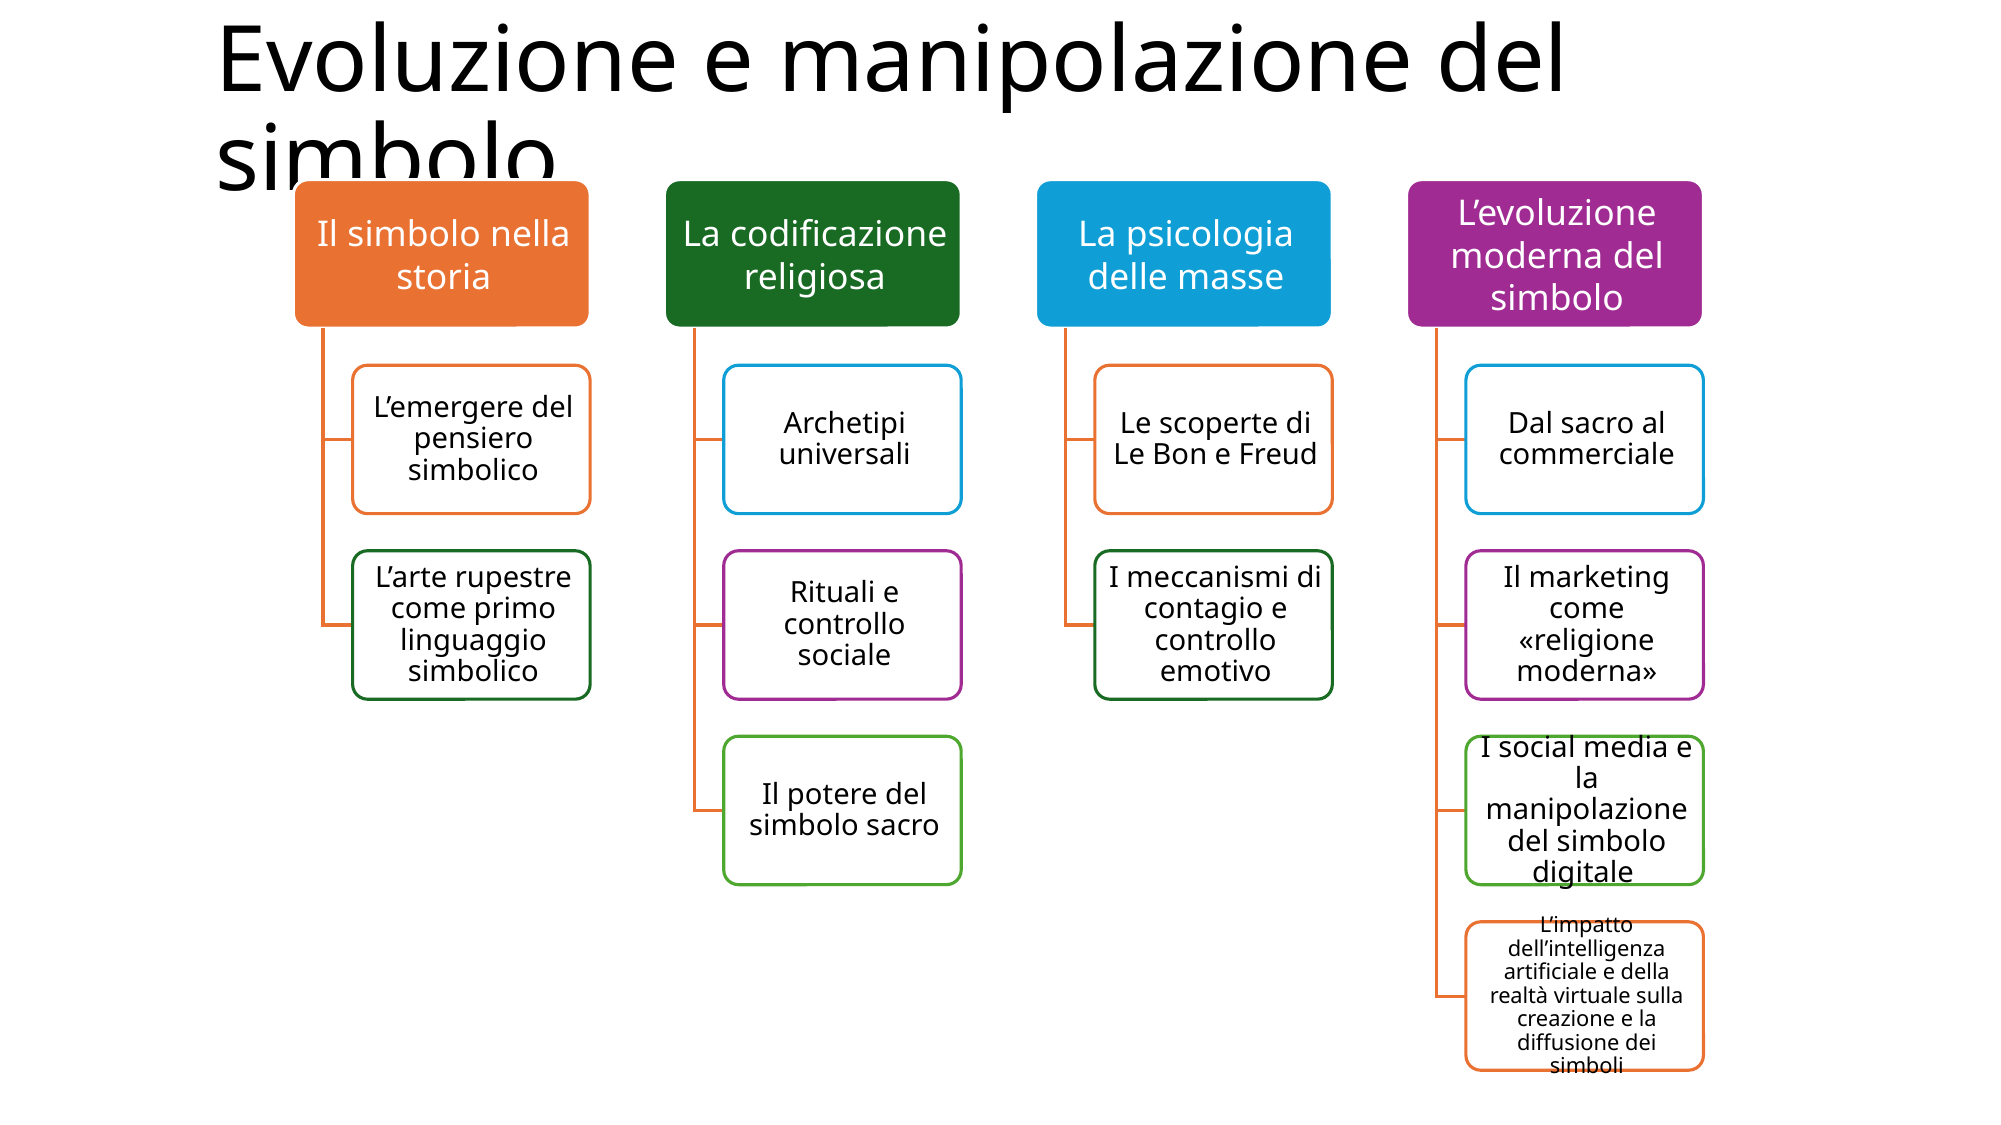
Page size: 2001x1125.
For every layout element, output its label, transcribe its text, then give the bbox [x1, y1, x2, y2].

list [47, 178, 1949, 1072]
title Evoluzione e manipolazione del simbolo [200, 3, 1800, 178]
